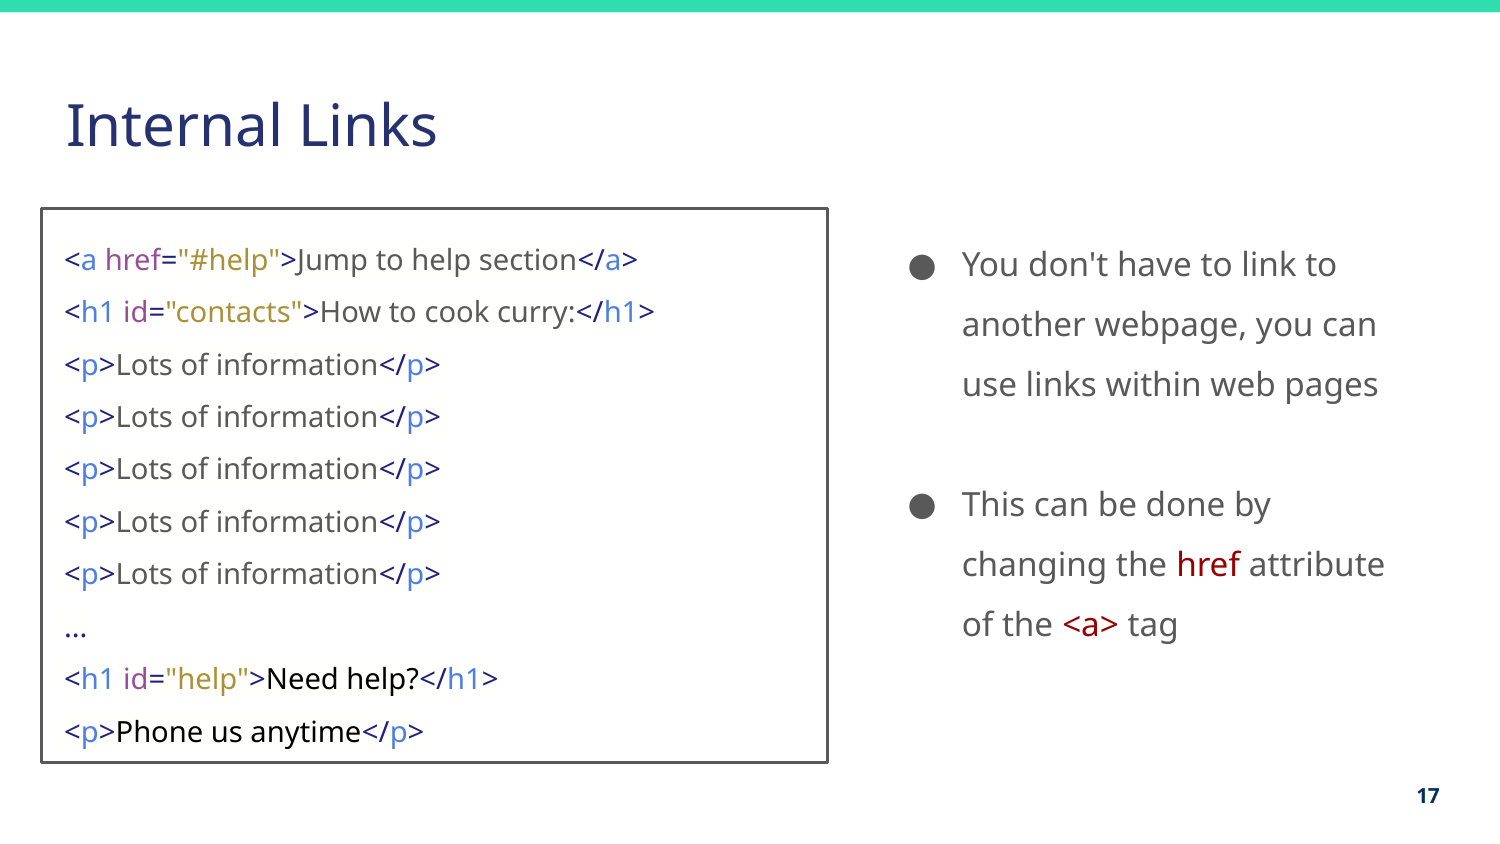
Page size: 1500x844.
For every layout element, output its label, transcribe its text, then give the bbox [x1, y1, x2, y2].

text_box <a href="#help">Jump to help section</a> <h1 id="contacts">How to cook curry:</h1> <p>Lots of information</p> <p>Lots of information</p> <p>Lots of information</p> <p>Lots of information</p> <p>Lots of information</p> ... <h1 id="help">Need help?</h1> <p>Phone us anytime</p> [41, 208, 828, 763]
text_box [0, 0, 1500, 13]
text_box You don't have to link to another webpage, you can use links within web pages This can be done by changing the href attribute of the <a> tag [871, 208, 1410, 599]
title Internal Links [51, 72, 1449, 167]
text_box 17 [1364, 764, 1455, 830]
